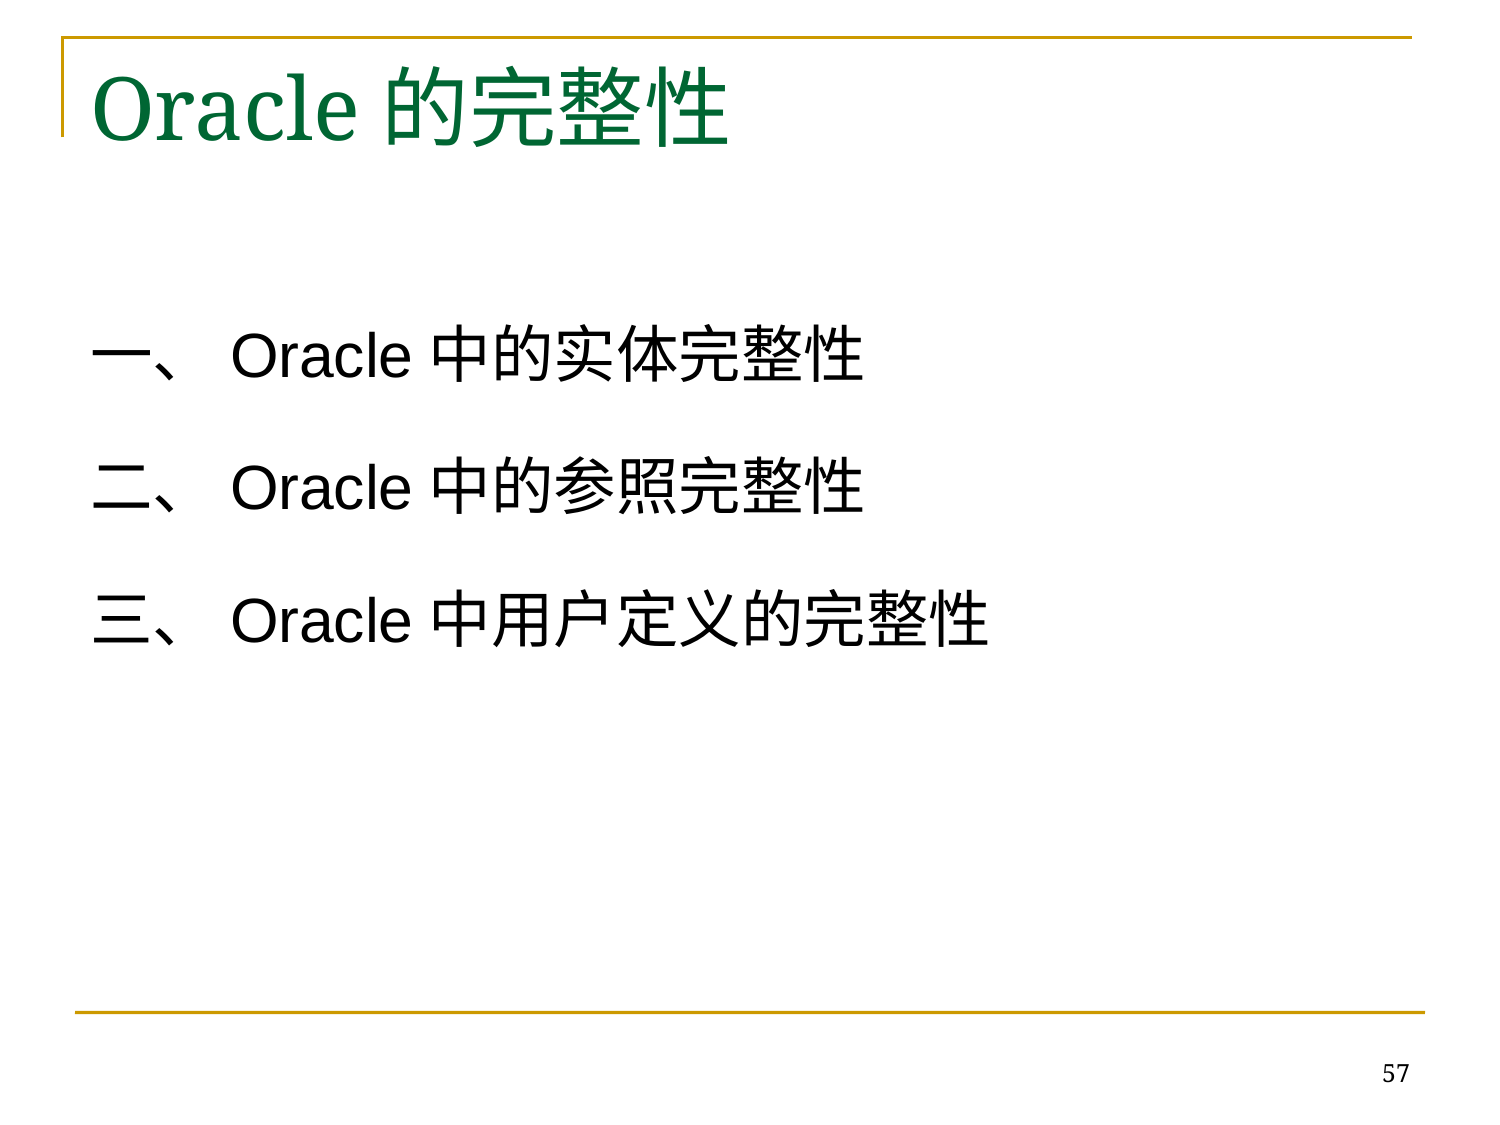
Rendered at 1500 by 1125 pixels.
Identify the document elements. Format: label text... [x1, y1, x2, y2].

list 一、Oracle中的实体完整性 二、Oracle中的参照完整性 三、Oracle中用户定义的完整性 [75, 262, 1425, 1006]
slide_number 57 [1074, 1024, 1425, 1100]
title Oracle的完整性 [75, 45, 1425, 233]
